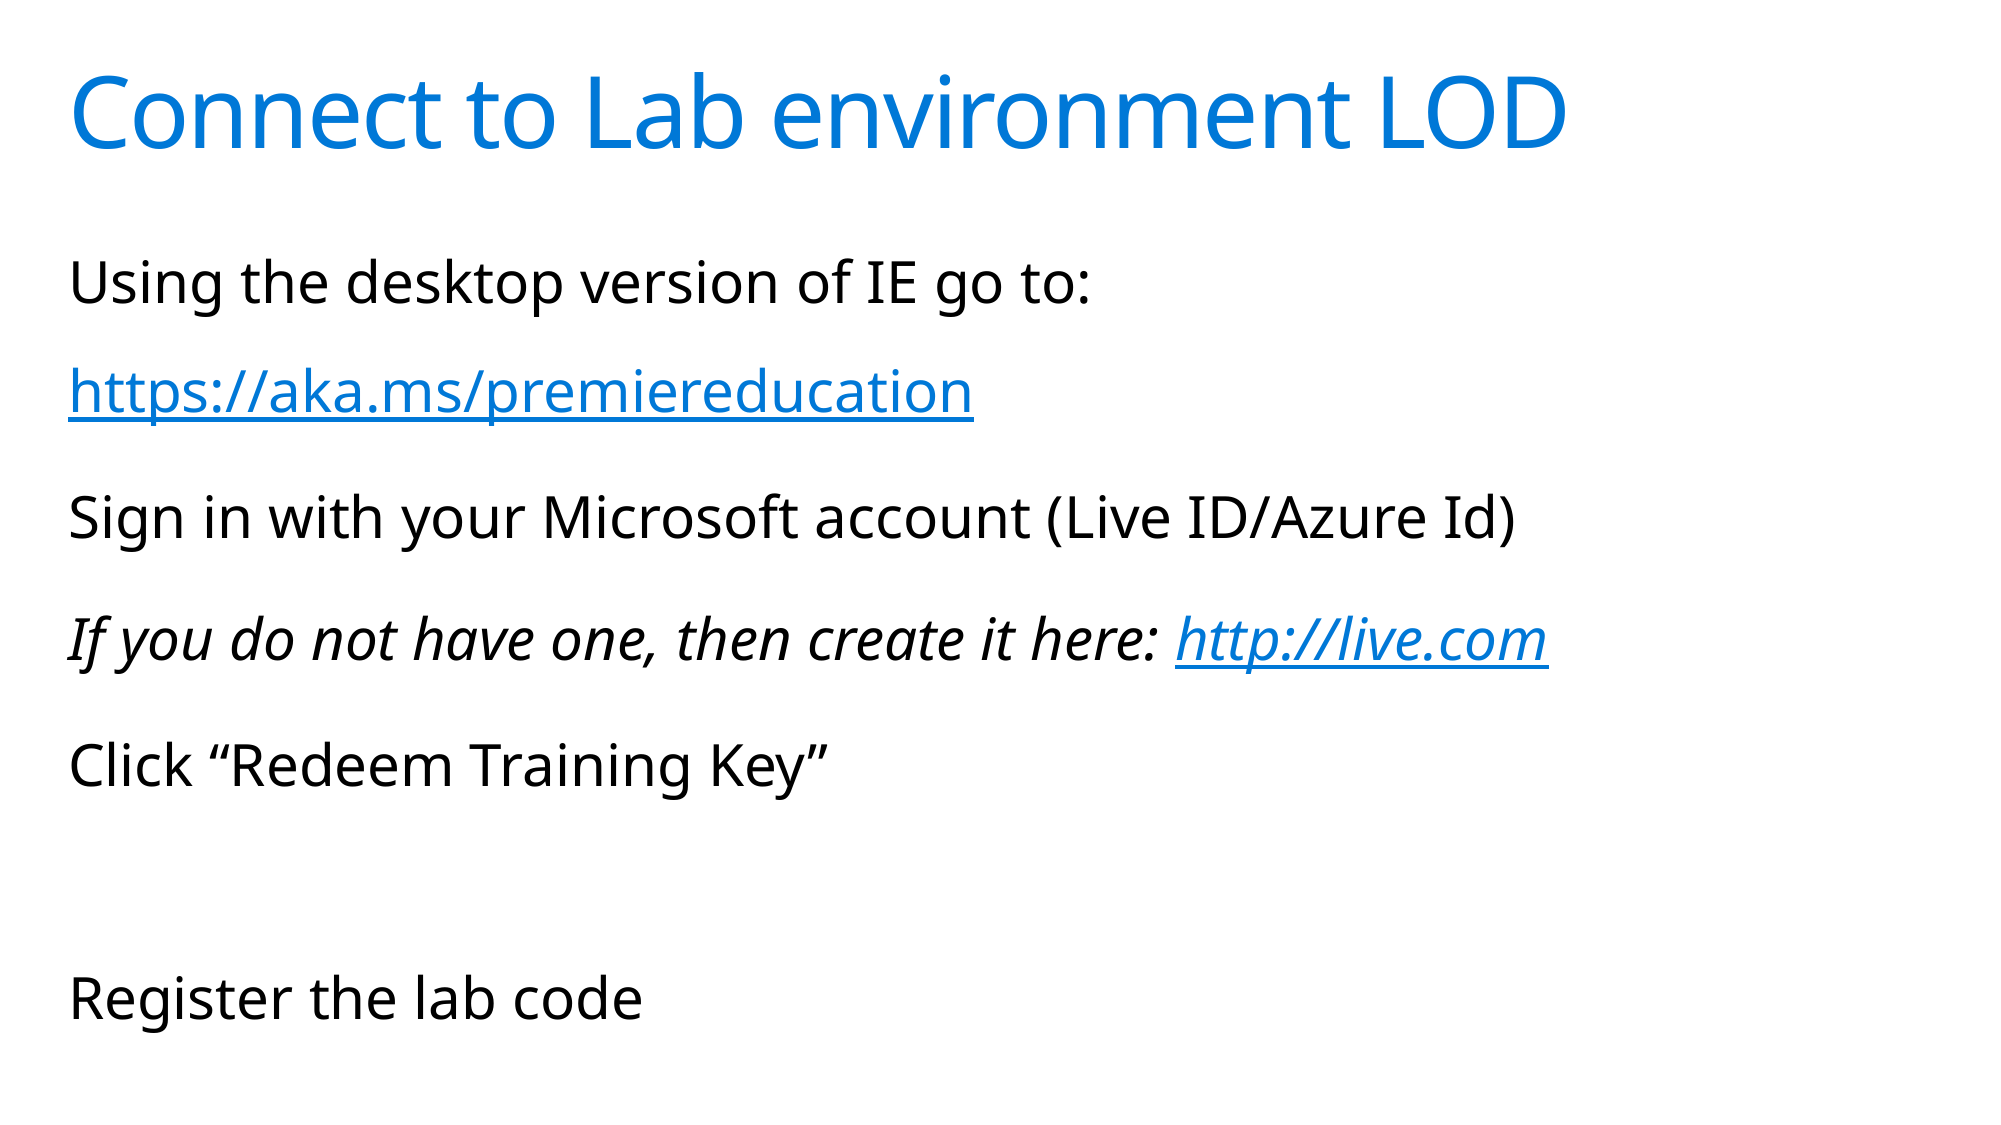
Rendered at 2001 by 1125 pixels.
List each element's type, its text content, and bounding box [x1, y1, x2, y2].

title Connect to Lab environment LOD [44, 47, 1957, 196]
list Using the desktop version of IE go to: https://aka.ms/premiereducation Sign in with your Microsoft account (Live ID/Azure Id) If you do not have one, then create it here: http://live.com Click “Redeem Training Key” Register the lab code [44, 195, 1956, 919]
